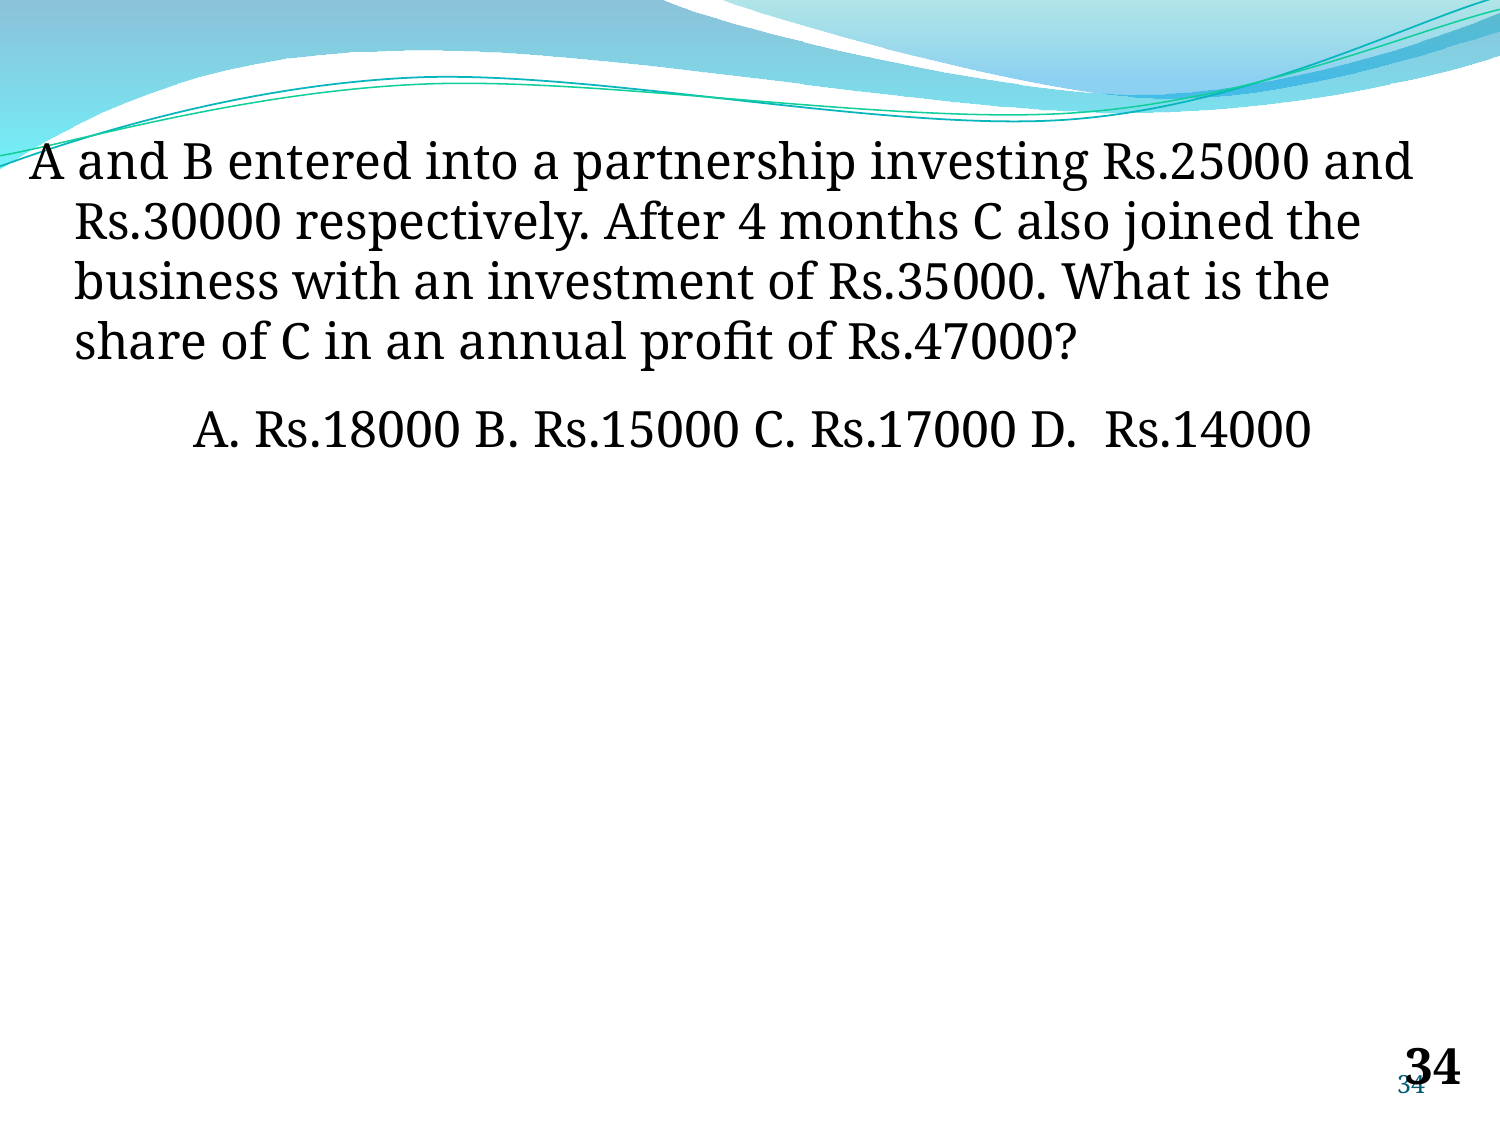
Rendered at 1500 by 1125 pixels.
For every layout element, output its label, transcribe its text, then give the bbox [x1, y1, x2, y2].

text_box A. Rs.18000 B. Rs.15000 C. Rs.17000 D. Rs.14000 [178, 382, 1500, 524]
list A and B entered into a partnership investing Rs.25000 and Rs.30000 respectively. After 4 months C also joined the business with an investment of Rs.35000. What is the share of C in an annual profit of Rs.47000? [14, 121, 1486, 591]
slide_number ‹#› [1299, 1032, 1462, 1103]
